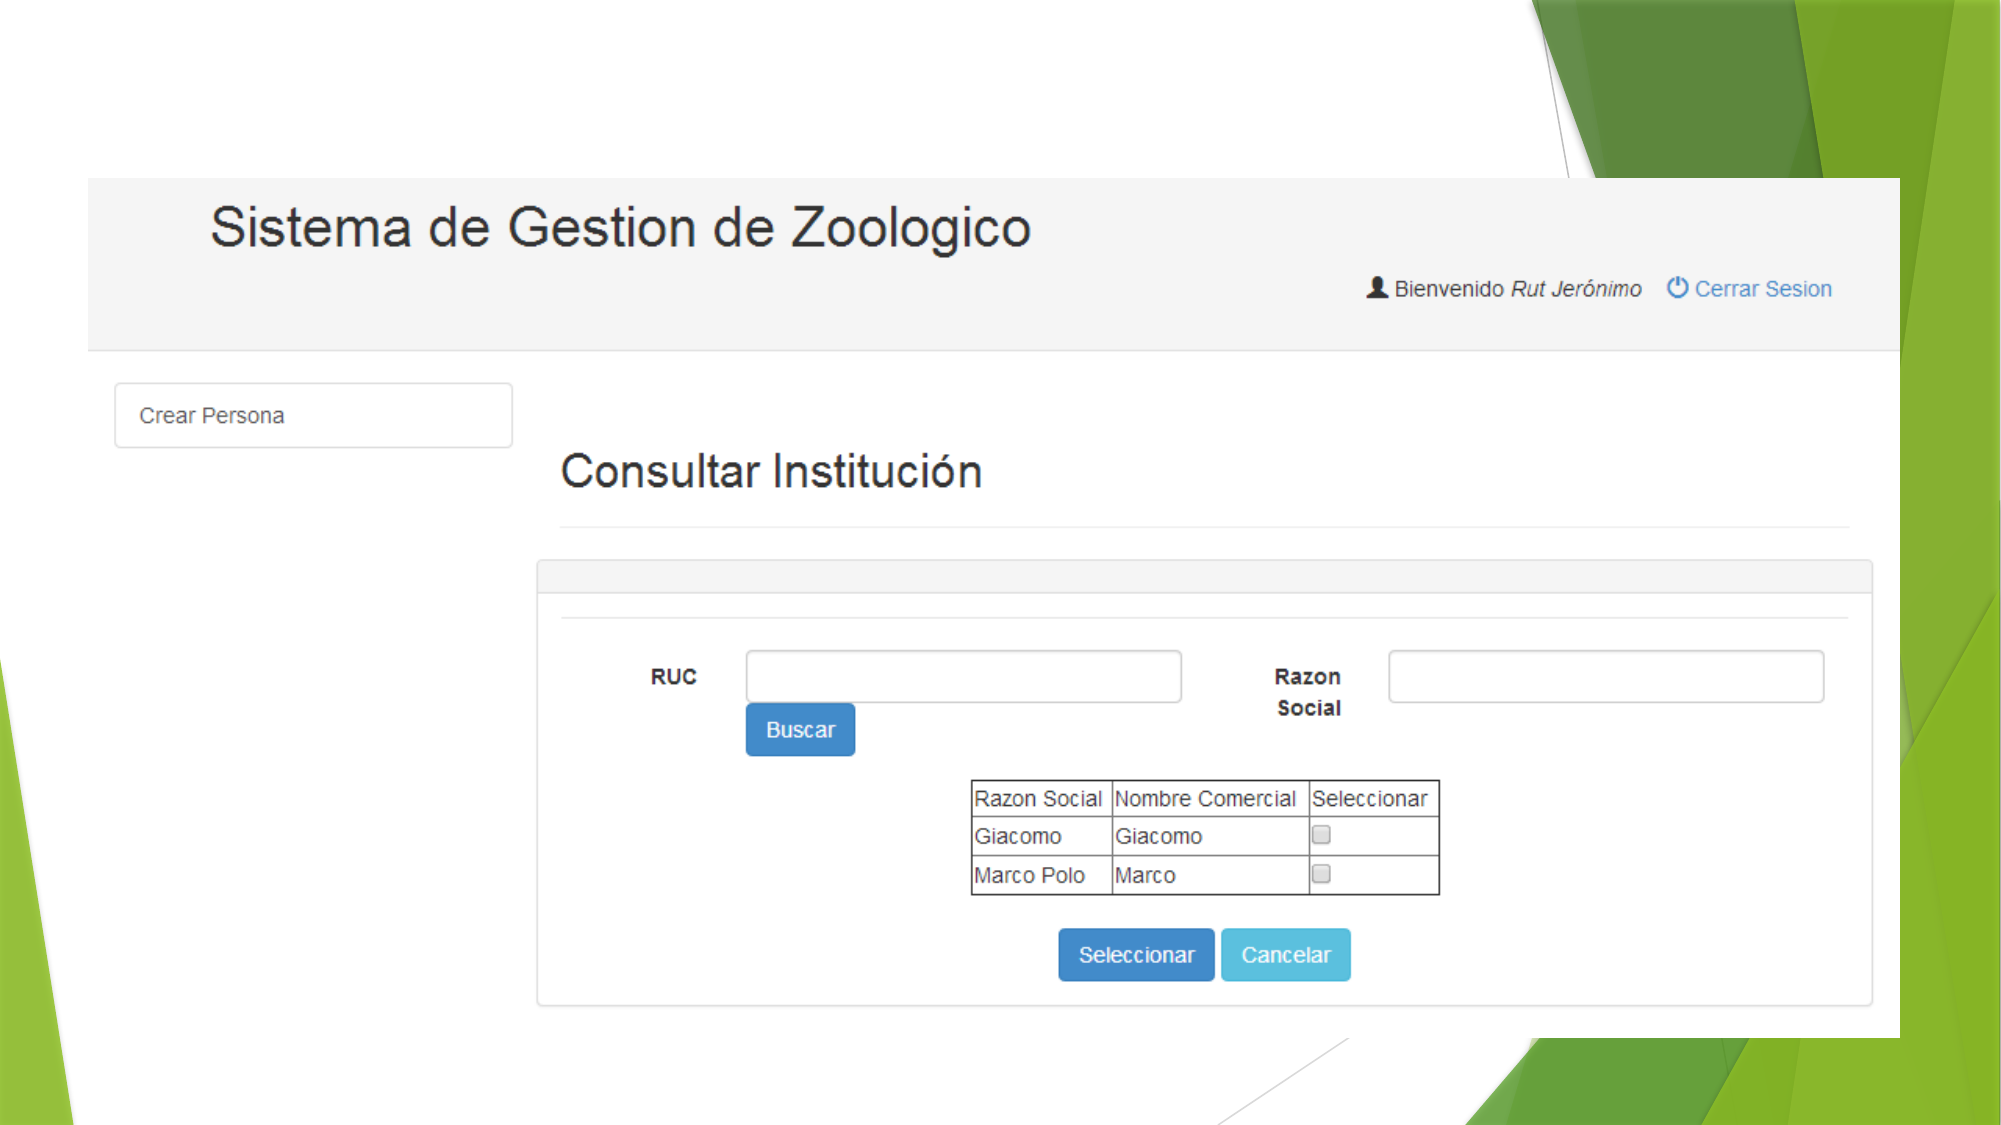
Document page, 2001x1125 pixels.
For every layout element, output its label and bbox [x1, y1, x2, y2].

picture [88, 177, 1901, 1039]
